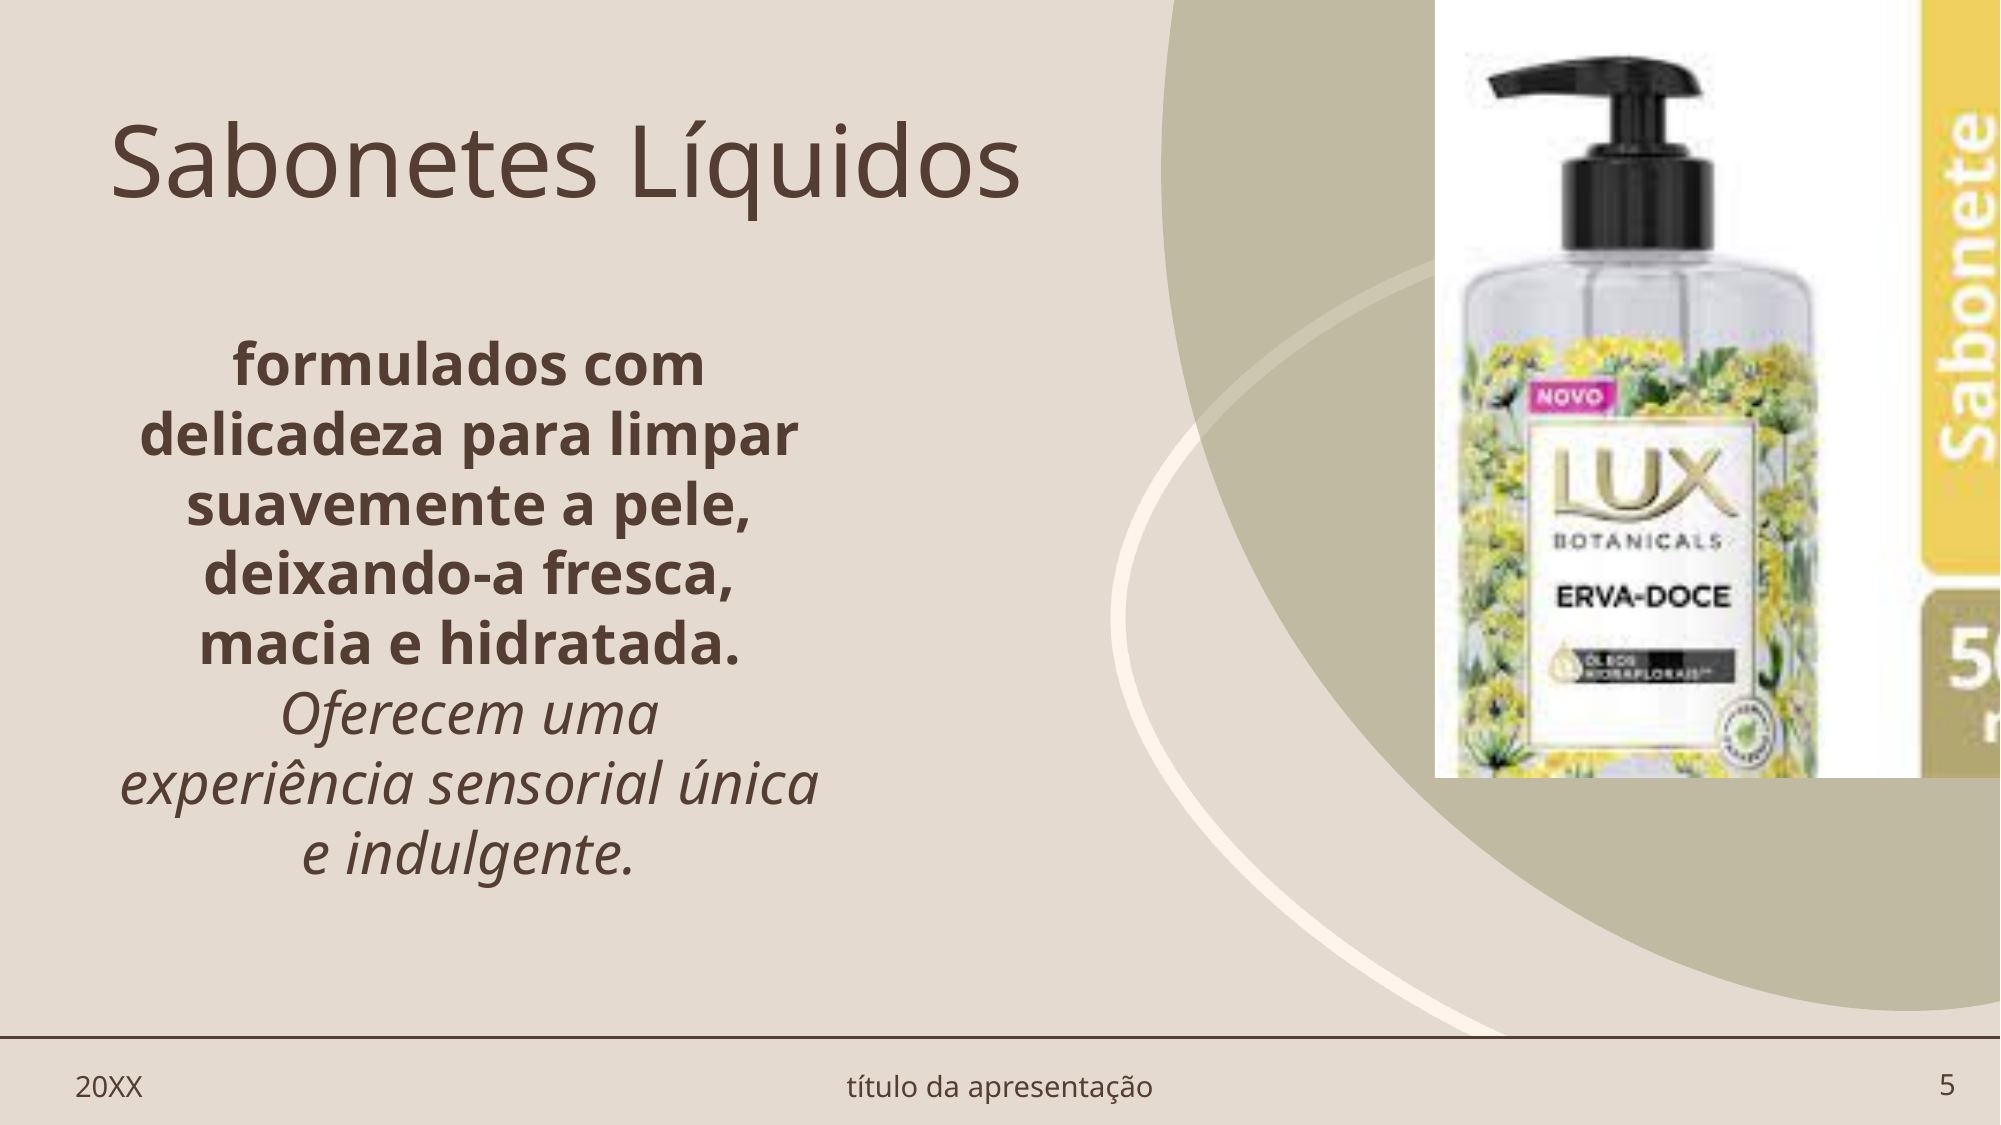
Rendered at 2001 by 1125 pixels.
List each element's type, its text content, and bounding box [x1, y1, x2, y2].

footer título da apresentação [718, 1060, 1283, 1112]
picture [1434, 0, 2000, 778]
slide_number 5 [1808, 1060, 1971, 1112]
list formulados com delicadeza para limpar suavemente a pele, deixando-a fresca, macia e hidratada. Oferecem uma experiência sensorial única e indulgente. [94, 319, 845, 988]
slide_number 20XX [60, 1060, 222, 1112]
title Sabonetes Líquidos [94, 115, 1162, 227]
picture [1110, 227, 1886, 1036]
